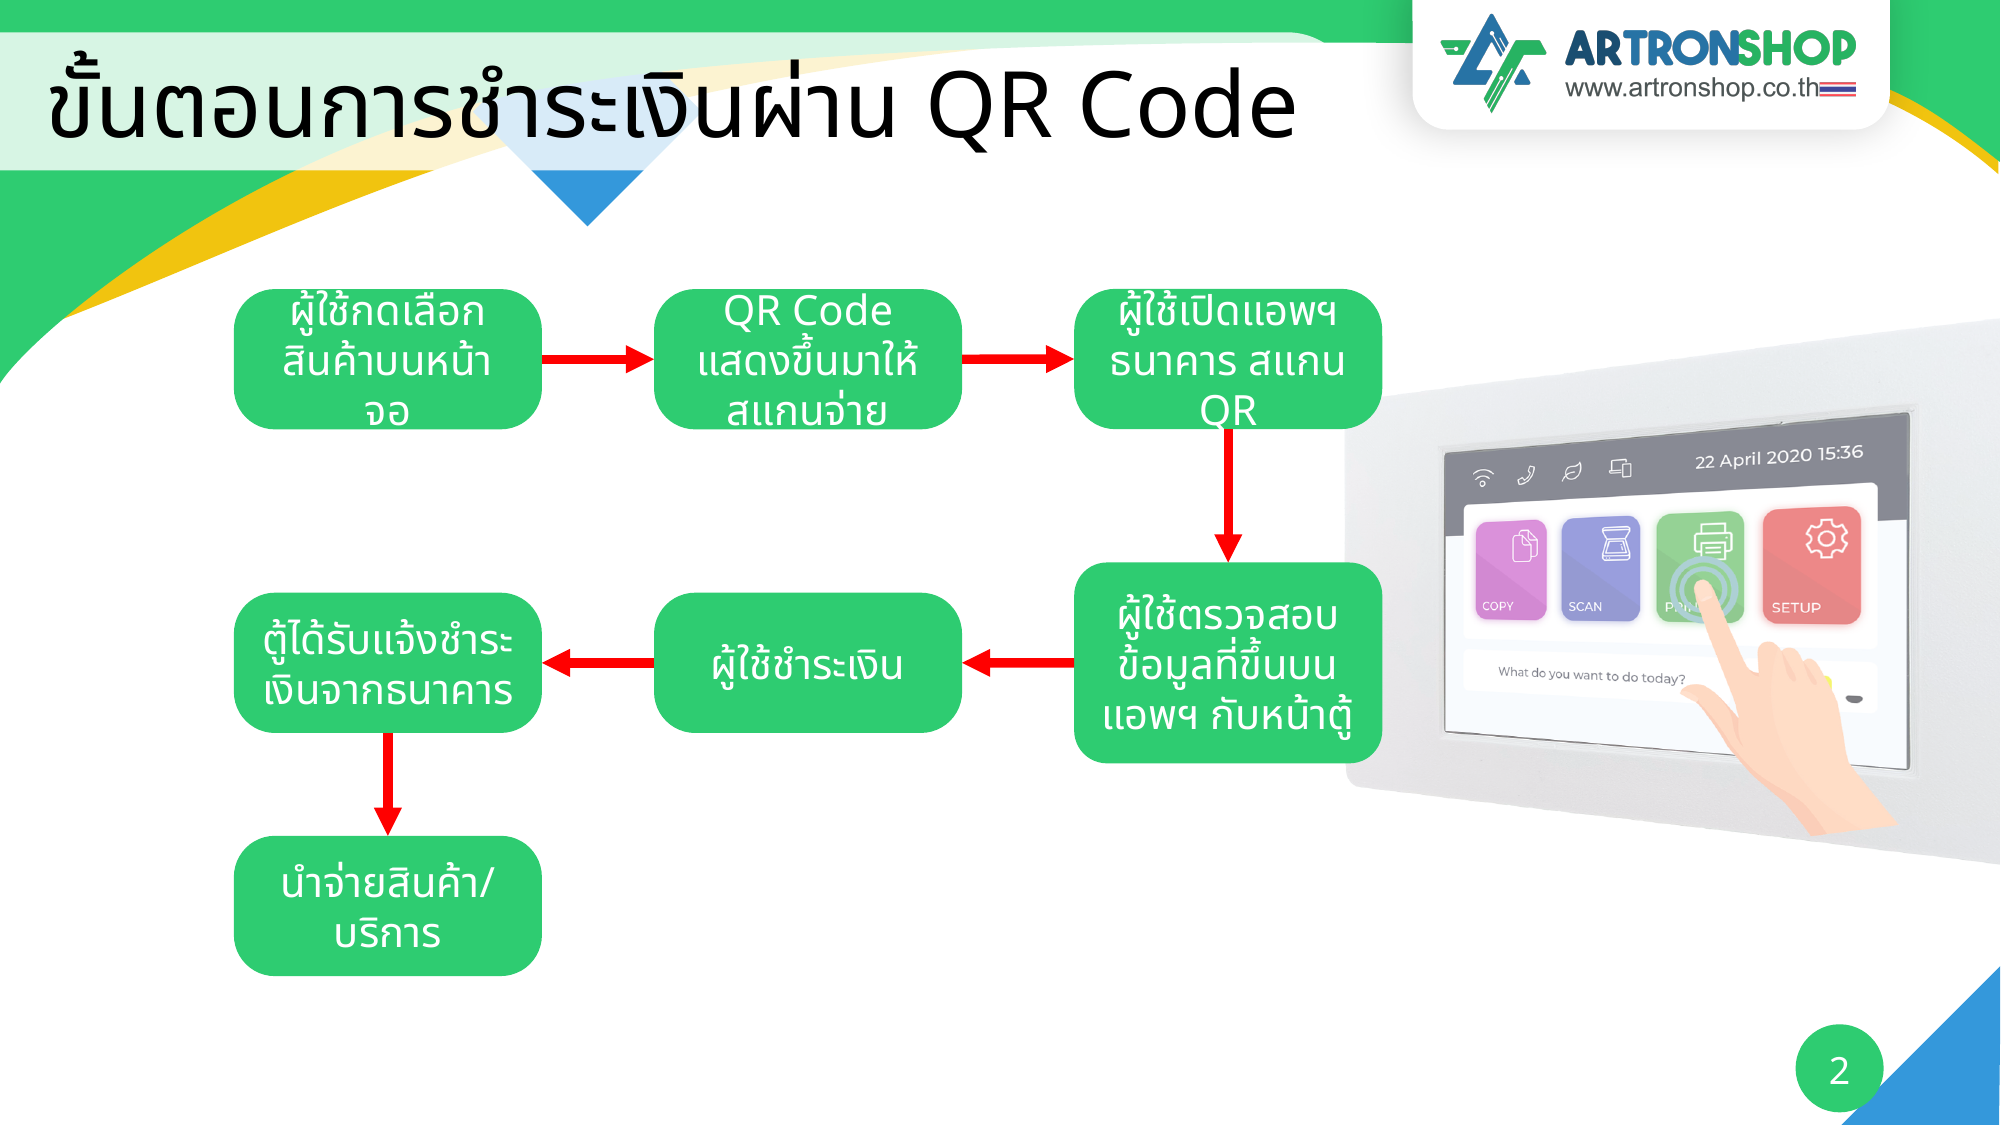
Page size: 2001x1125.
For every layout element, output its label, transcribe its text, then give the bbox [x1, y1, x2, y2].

text_box ผู้ใช้เปิดแอพฯ ธนาคาร สแกน QR [1073, 287, 1384, 431]
text_box ผู้ใช้ตรวจสอบข้อมูลที่ขึ้นบนแอพฯ กับหน้าตู้ [1073, 561, 1384, 765]
text_box ผู้ใช้ชำระเงิน [653, 591, 964, 735]
title ขั้นตอนการชำระเงินผ่าน QR Code [30, 22, 1858, 194]
picture [1427, 7, 1856, 22]
slide_number 2 [1795, 1042, 1884, 1103]
text_box นำจ่ายสินค้า/บริการ [232, 834, 543, 978]
text_box ผู้ใช้กดเลือกสินค้าบนหน้าจอ [232, 288, 543, 431]
text_box QR Code แสดงขึ้นมาให้สแกนจ่าย [653, 288, 964, 431]
text_box ตู้ได้รับแจ้งชำระเงินจากธนาคาร [232, 591, 543, 735]
